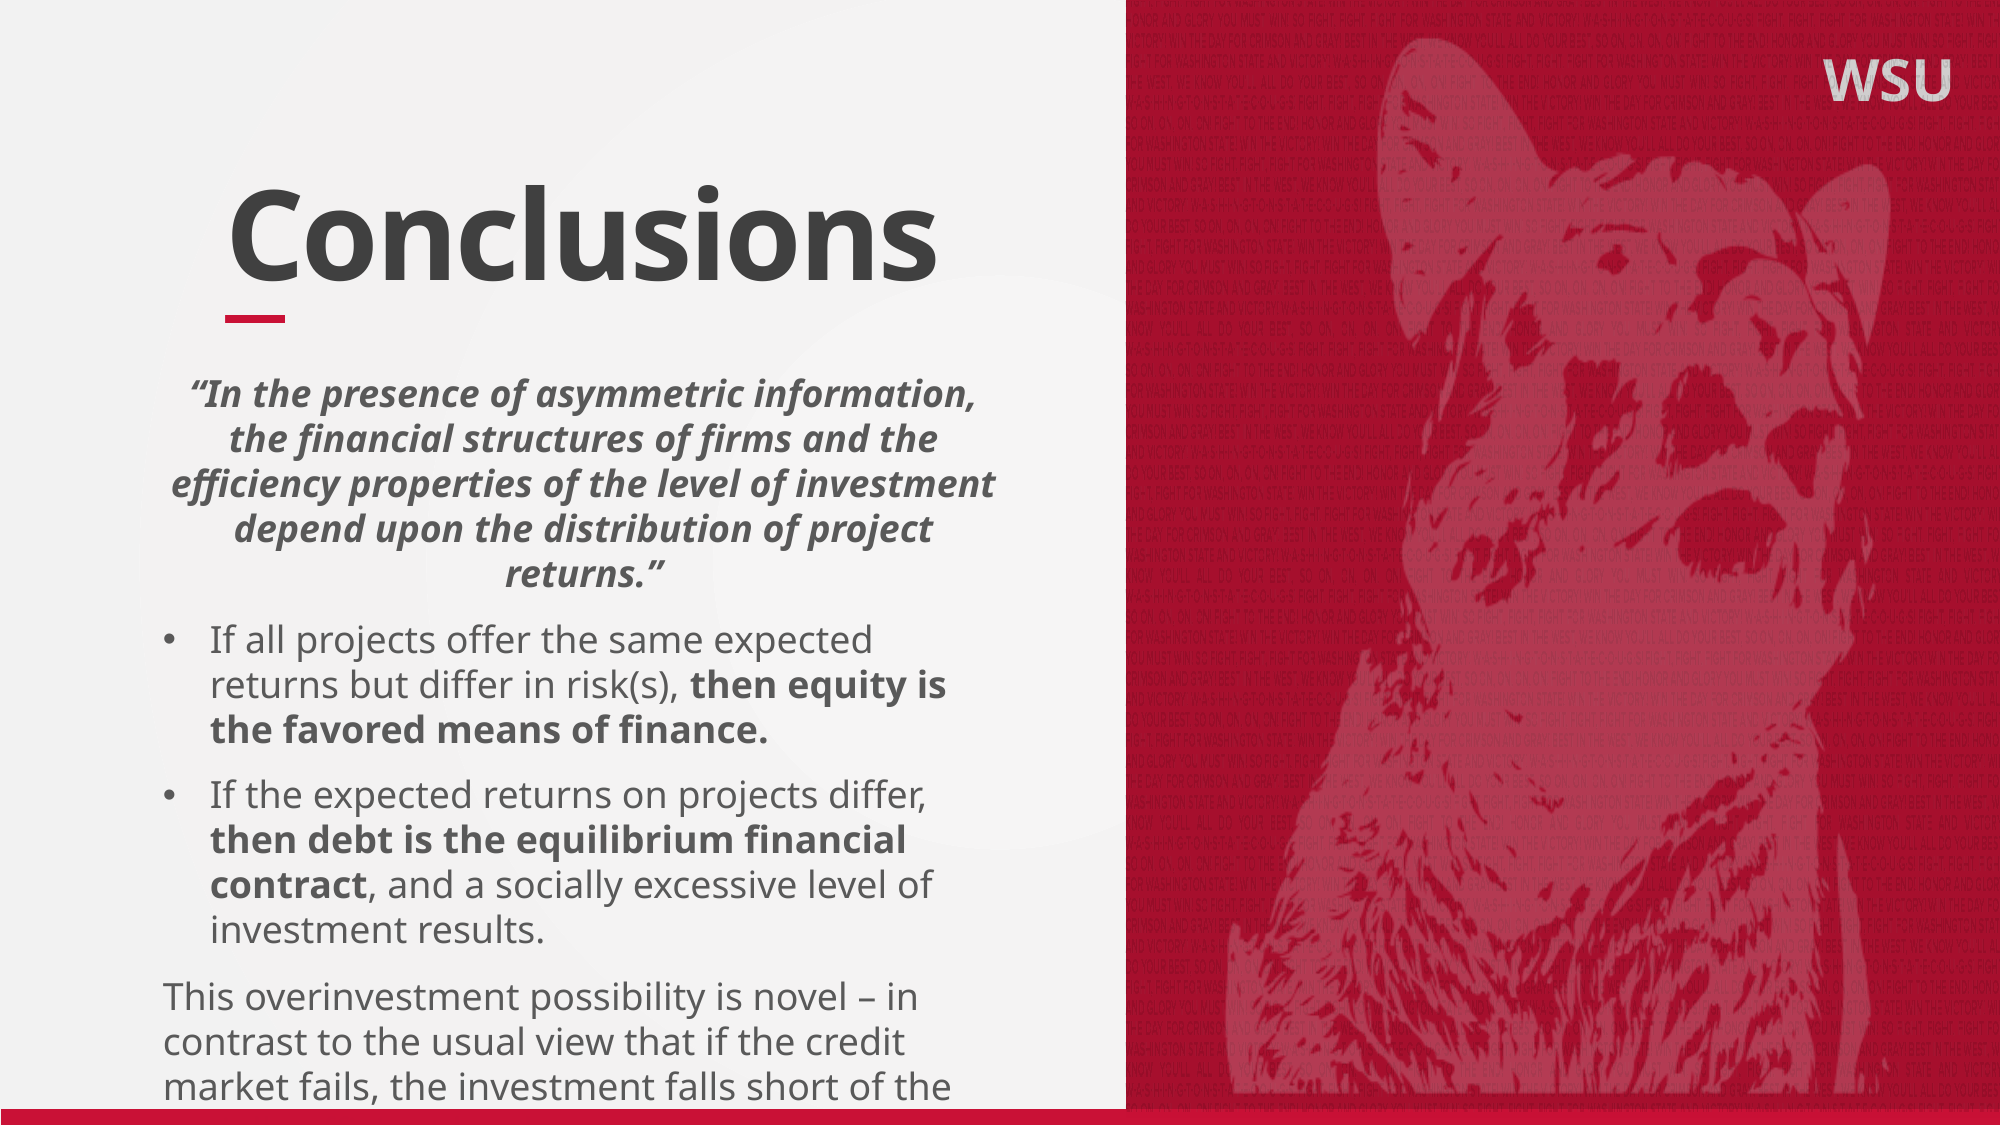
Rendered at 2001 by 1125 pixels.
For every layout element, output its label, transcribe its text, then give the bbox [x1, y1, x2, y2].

text_box “In the presence of asymmetric information, the financial structures of firms and the efficiency properties of the level of investment depend upon the distribution of project returns.” If all projects offer the same expected returns but differ in risk(s), then equity is the favored means of finance. If the expected returns on projects differ, then debt is the equilibrium financial contract, and a socially excessive level of investment results. This overinvestment possibility is novel – in contrast to the usual view that if the credit market fails, the investment falls short of the socially efficient level. [162, 362, 1020, 1023]
text_box [0, 1109, 2000, 1125]
picture [1124, 1, 2000, 1112]
text_box [224, 314, 286, 323]
title Conclusions [225, 149, 1124, 315]
